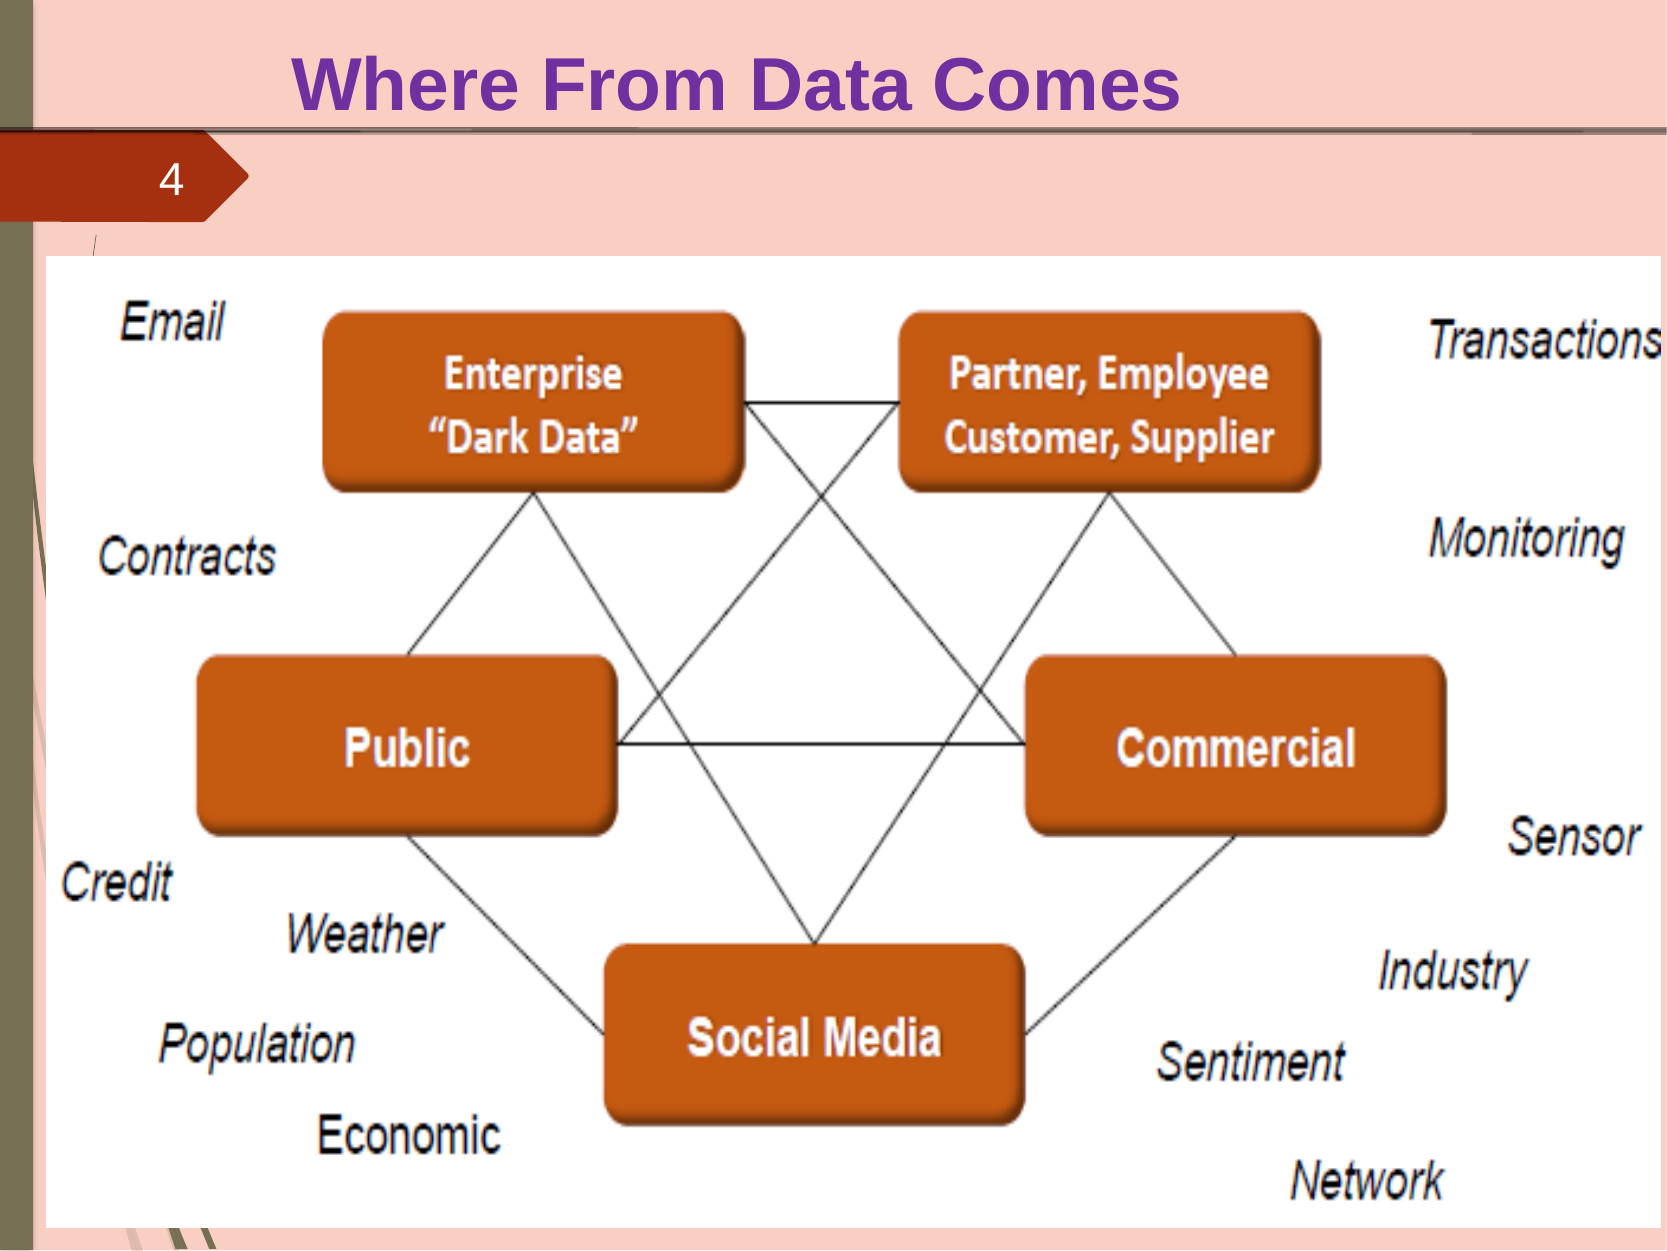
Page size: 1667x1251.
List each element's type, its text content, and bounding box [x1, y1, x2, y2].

text_box Where From Data Comes [276, 10, 1199, 127]
picture [0, 127, 1667, 135]
picture [45, 255, 1661, 1229]
slide_number 4 [93, 146, 200, 211]
